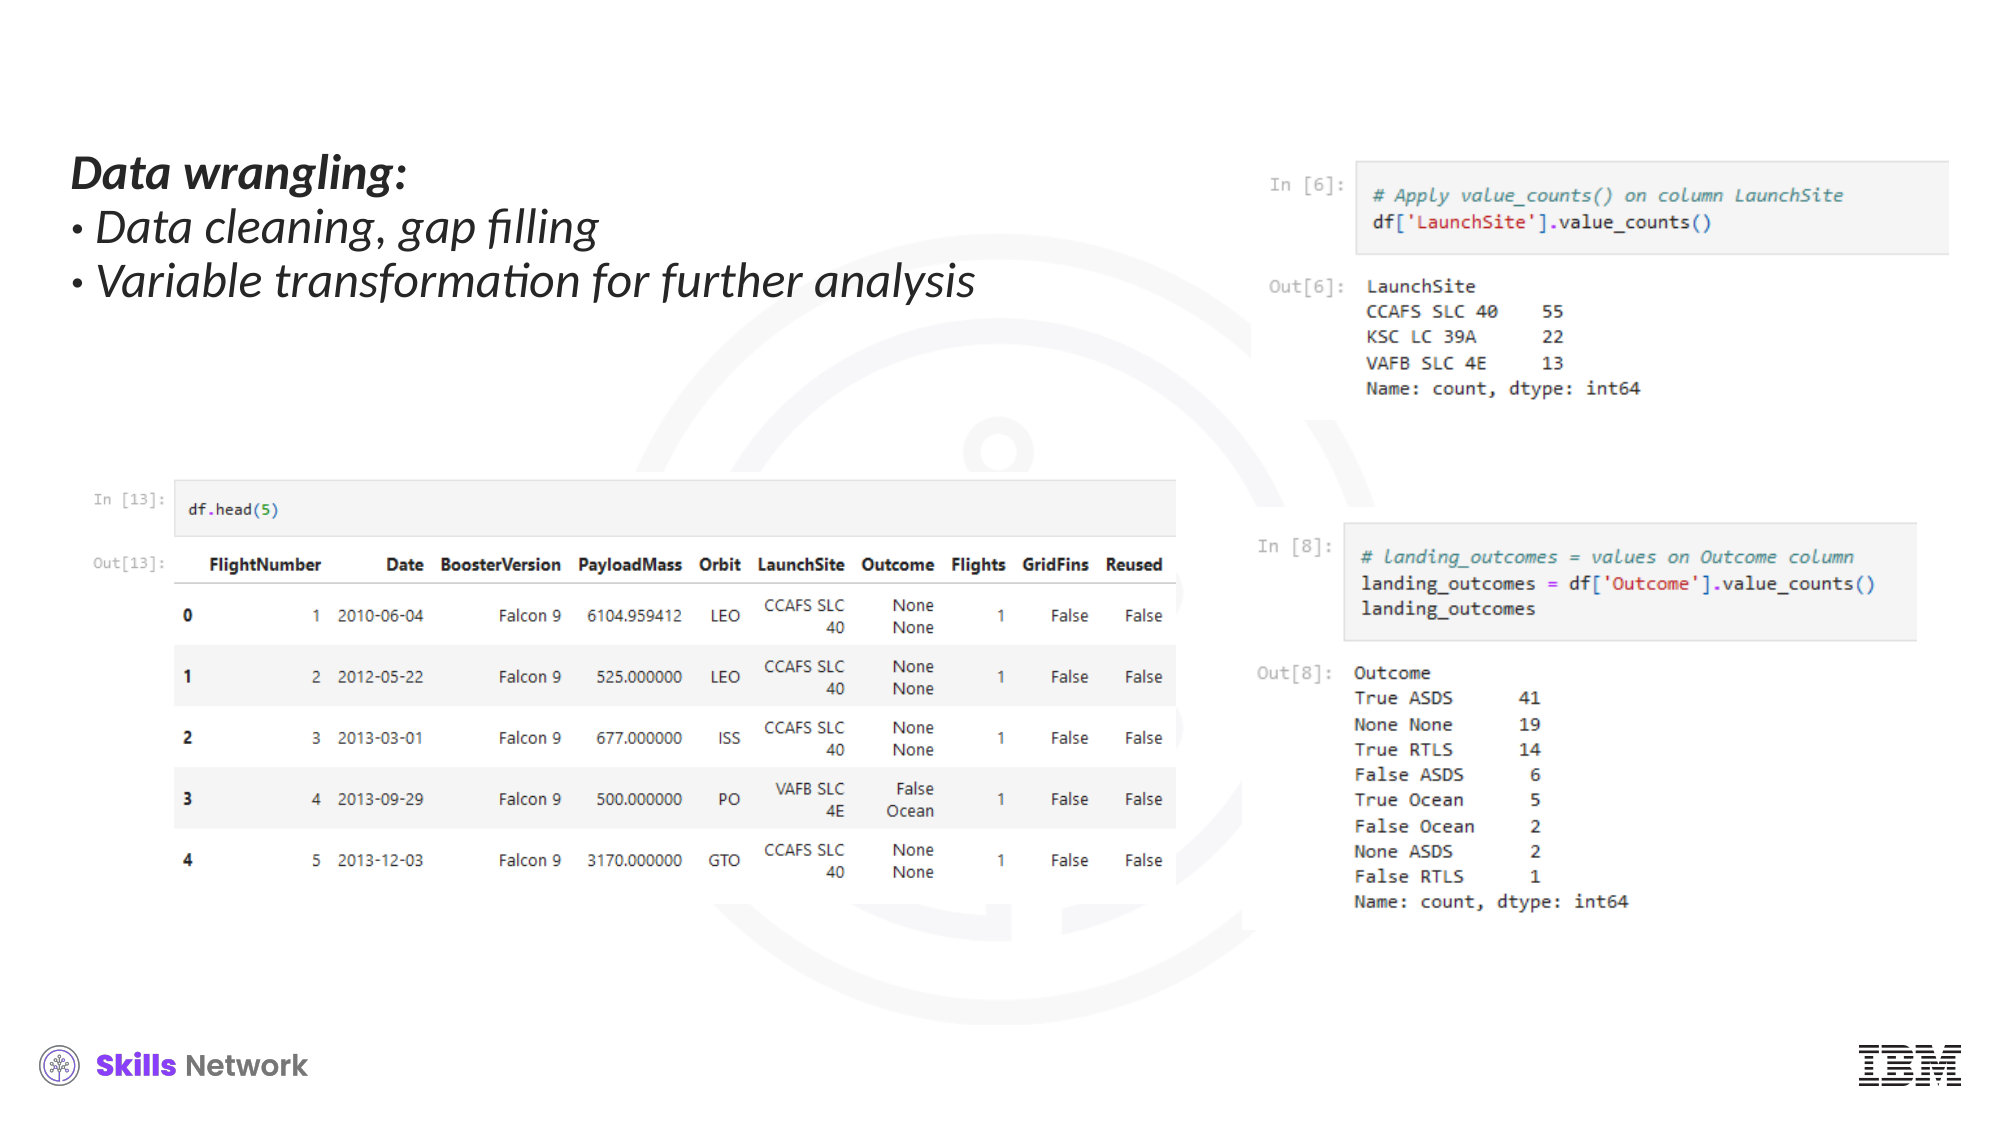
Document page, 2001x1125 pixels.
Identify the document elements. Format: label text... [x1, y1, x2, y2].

picture [1251, 136, 1949, 420]
title Data wrangling: · Data cleaning, gap filling · Variable transformation for further analysis [55, 59, 1011, 436]
picture [1242, 507, 1917, 930]
picture [1859, 1045, 1961, 1086]
picture [39, 1045, 308, 1086]
picture [82, 472, 1176, 904]
